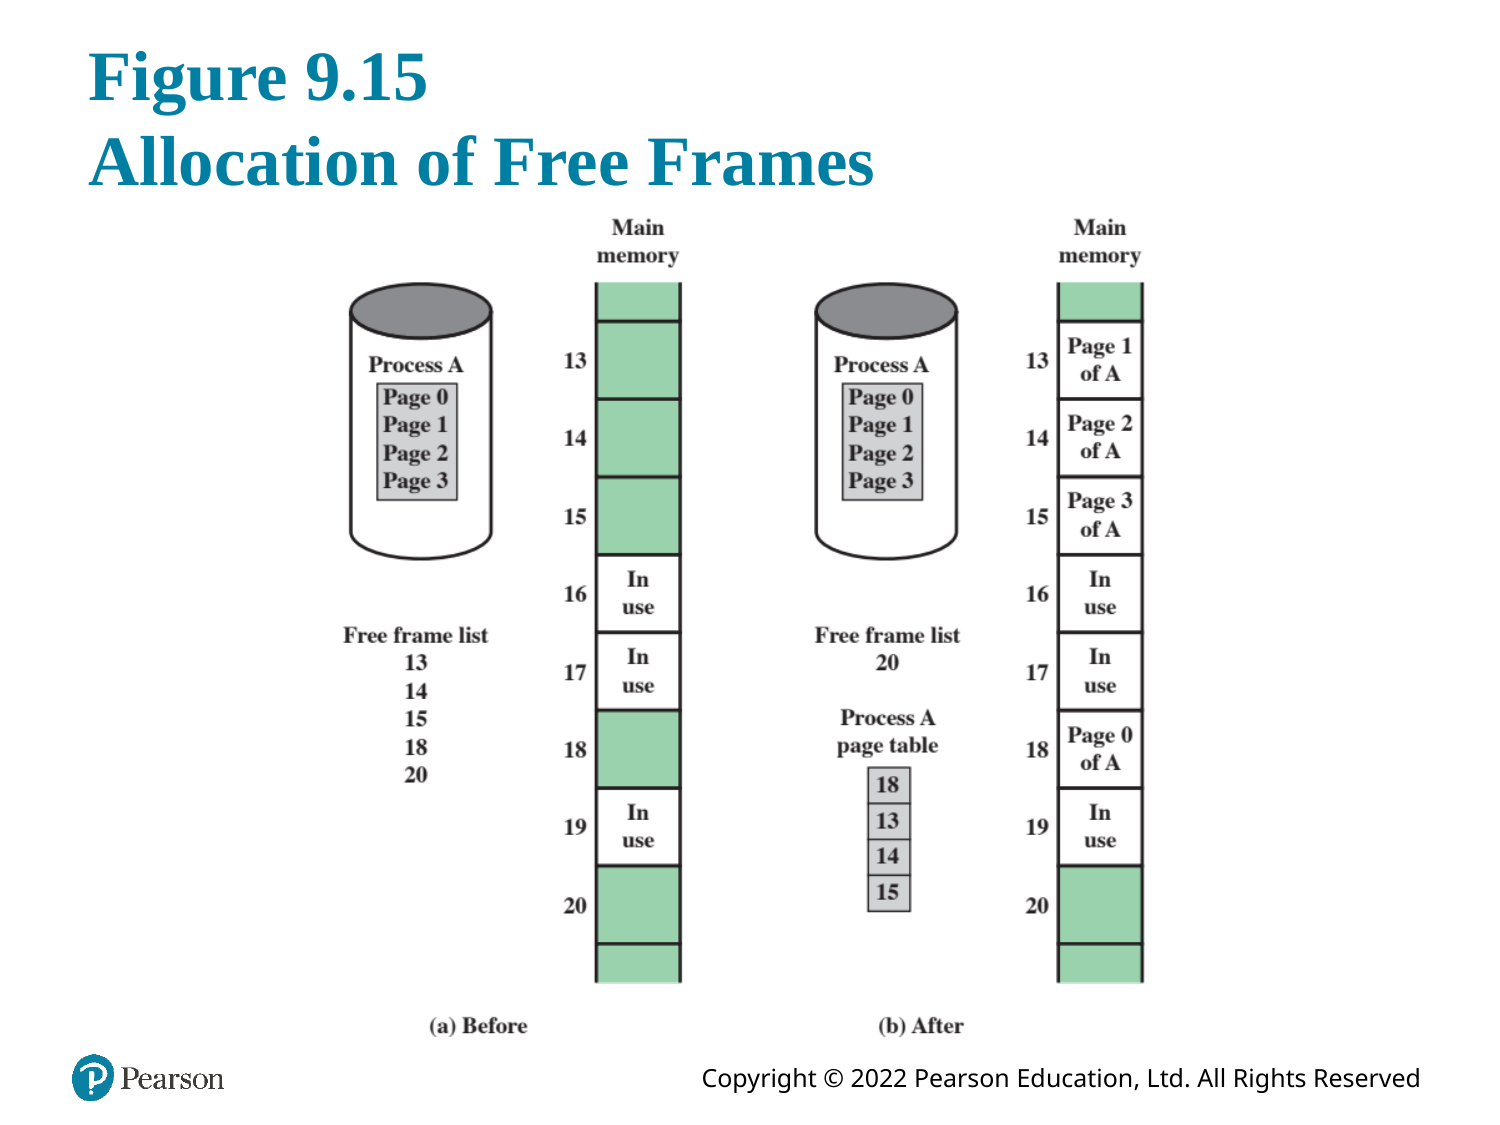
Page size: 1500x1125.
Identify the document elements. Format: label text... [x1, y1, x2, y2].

picture [72, 1088, 82, 1101]
picture [72, 1054, 88, 1070]
picture [341, 207, 1159, 1048]
title Figure 9.15 Allocation of Free Frames [73, 32, 1424, 215]
picture [99, 1054, 224, 1101]
picture [81, 1063, 106, 1088]
